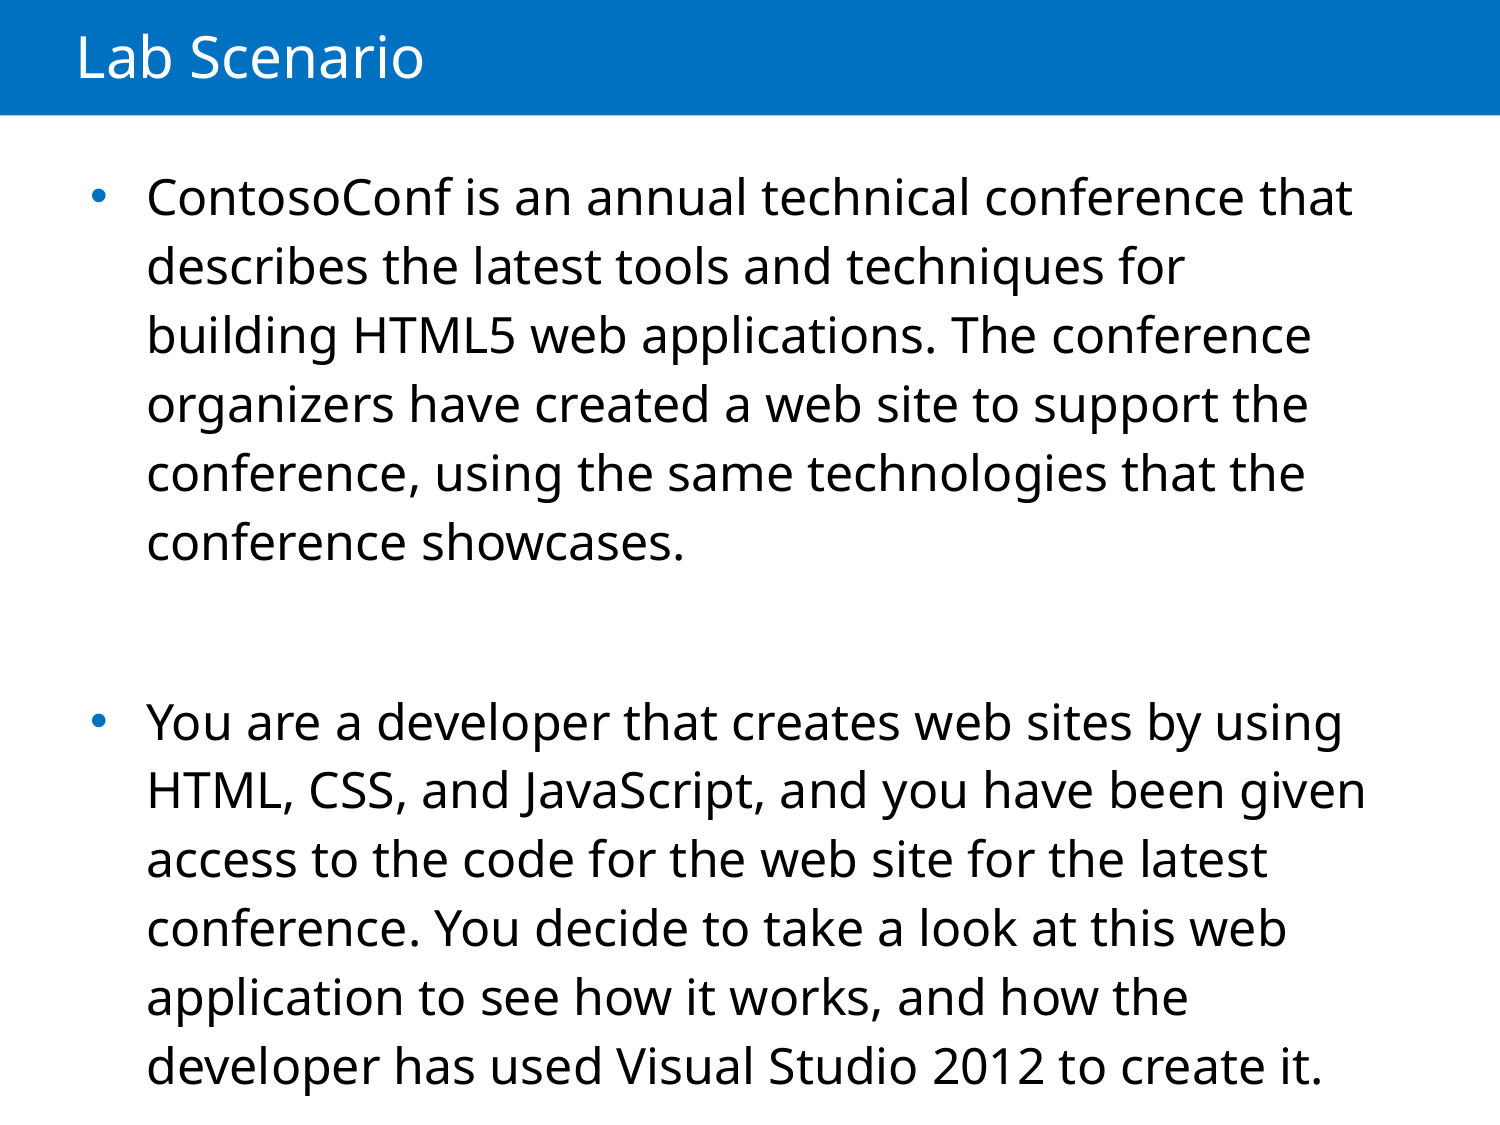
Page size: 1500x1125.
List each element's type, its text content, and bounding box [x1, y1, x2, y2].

title Lab Scenario [75, 0, 1351, 122]
text_box ContosoConf is an annual technical conference that describes the latest tools and techniques for building HTML5 web applications. The conference organizers have created a web site to support the conference, using the same technologies that the conference showcases. You are a developer that creates web sites by using HTML, CSS, and JavaScript, and you have been given access to the code for the web site for the latest conference. You decide to take a look at this web application to see how it works, and how the developer has used Visual Studio 2012 to create it. [75, 148, 1408, 1103]
